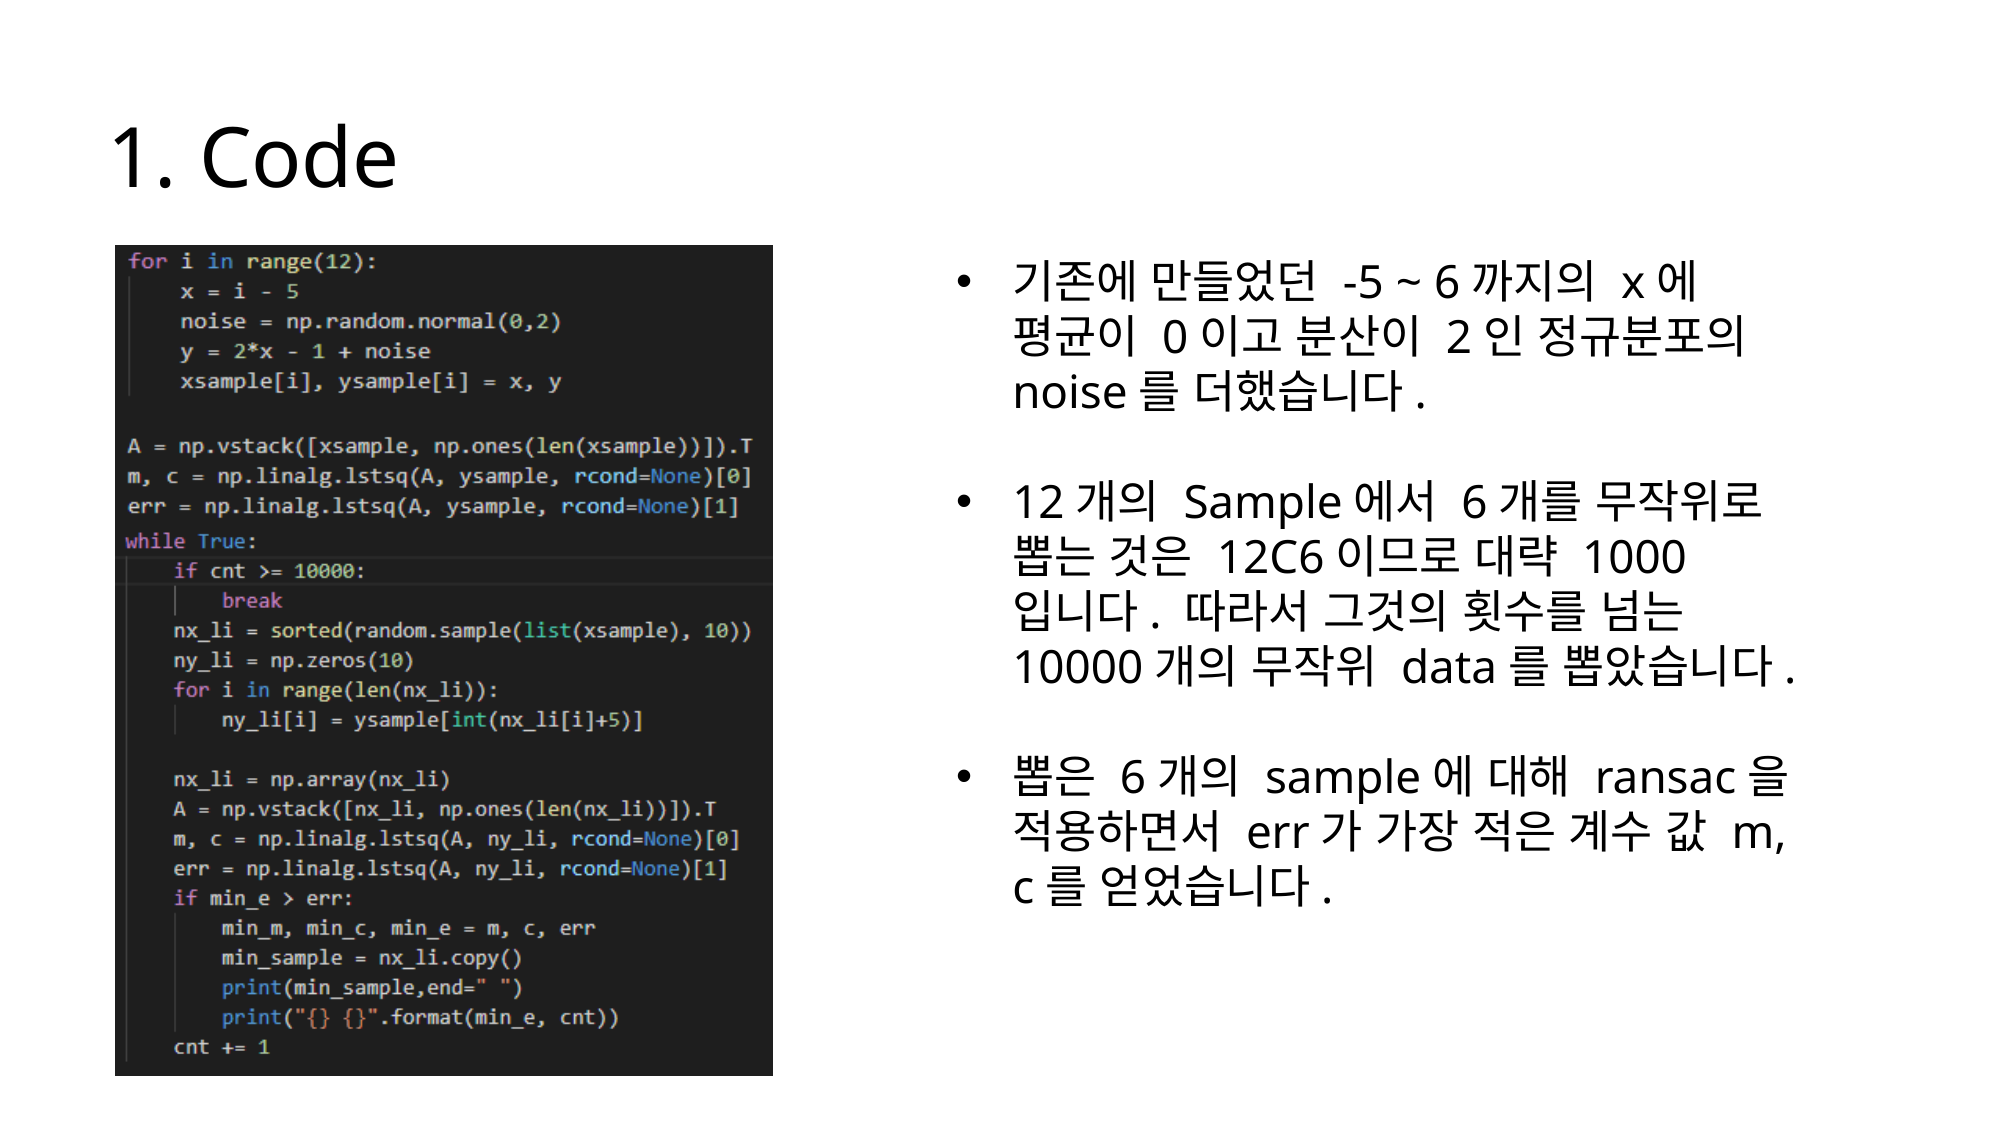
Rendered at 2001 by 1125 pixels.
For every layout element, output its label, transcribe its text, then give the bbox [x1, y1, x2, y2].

text_box 기존에 만들었던 -5 ~ 6까지의 x에 평균이 0이고 분산이 2인 정규분포의 noise를 더했습니다. 12개의 Sample에서 6개를 무작위로 뽑는 것은 12C6이므로 대략 1000입니다. 따라서 그것의 횟수를 넘는 10000개의 무작위 data를 뽑았습니다. 뽑은 6개의 sample에 대해 ransac을 적용하면서 err가 가장 적은 계수 값 m, c를 얻었습니다. [941, 245, 1813, 976]
text_box 1. Code [93, 96, 416, 212]
picture [115, 245, 773, 1076]
